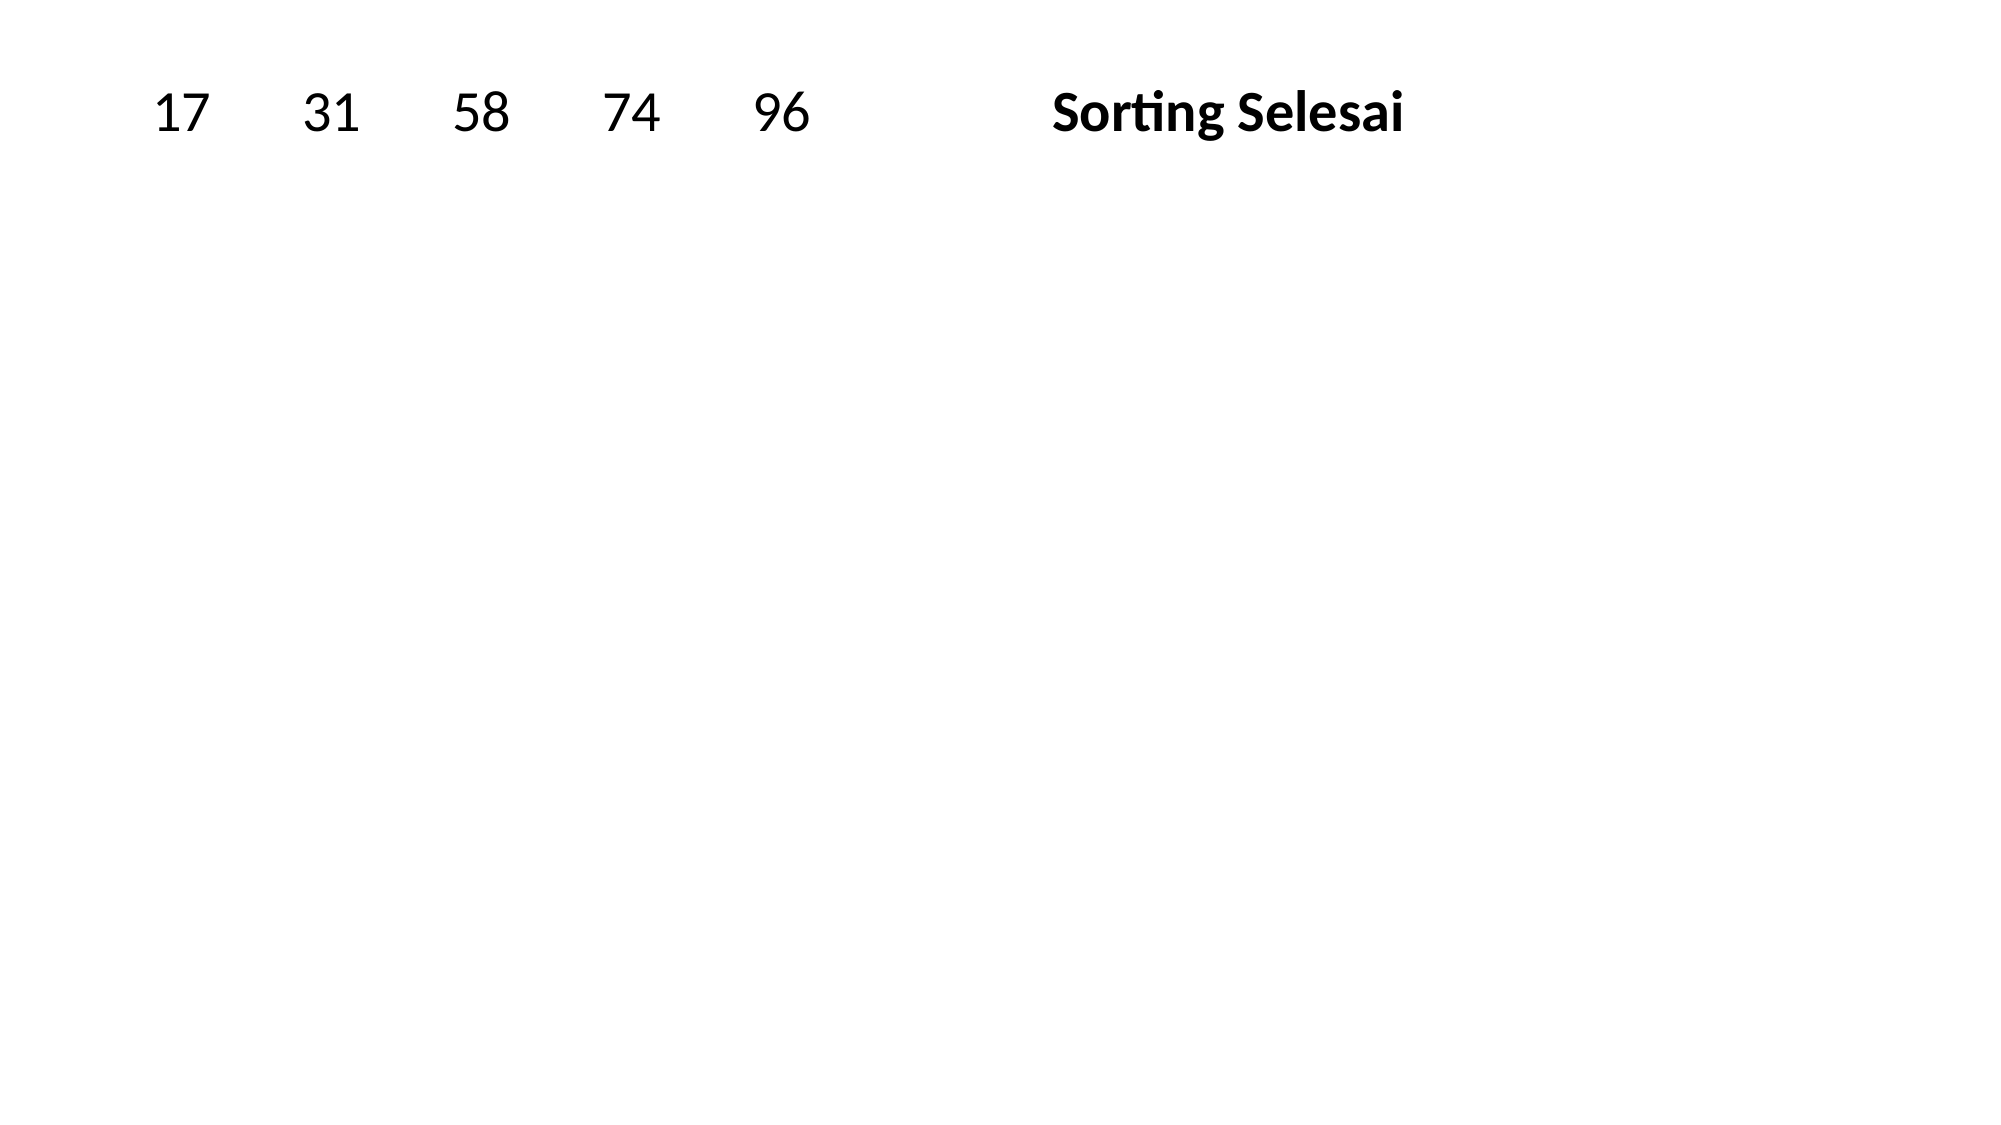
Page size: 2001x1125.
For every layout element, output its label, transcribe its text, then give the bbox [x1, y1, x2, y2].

list 17 31 58 74 96 Sorting Selesai [137, 73, 1863, 1060]
